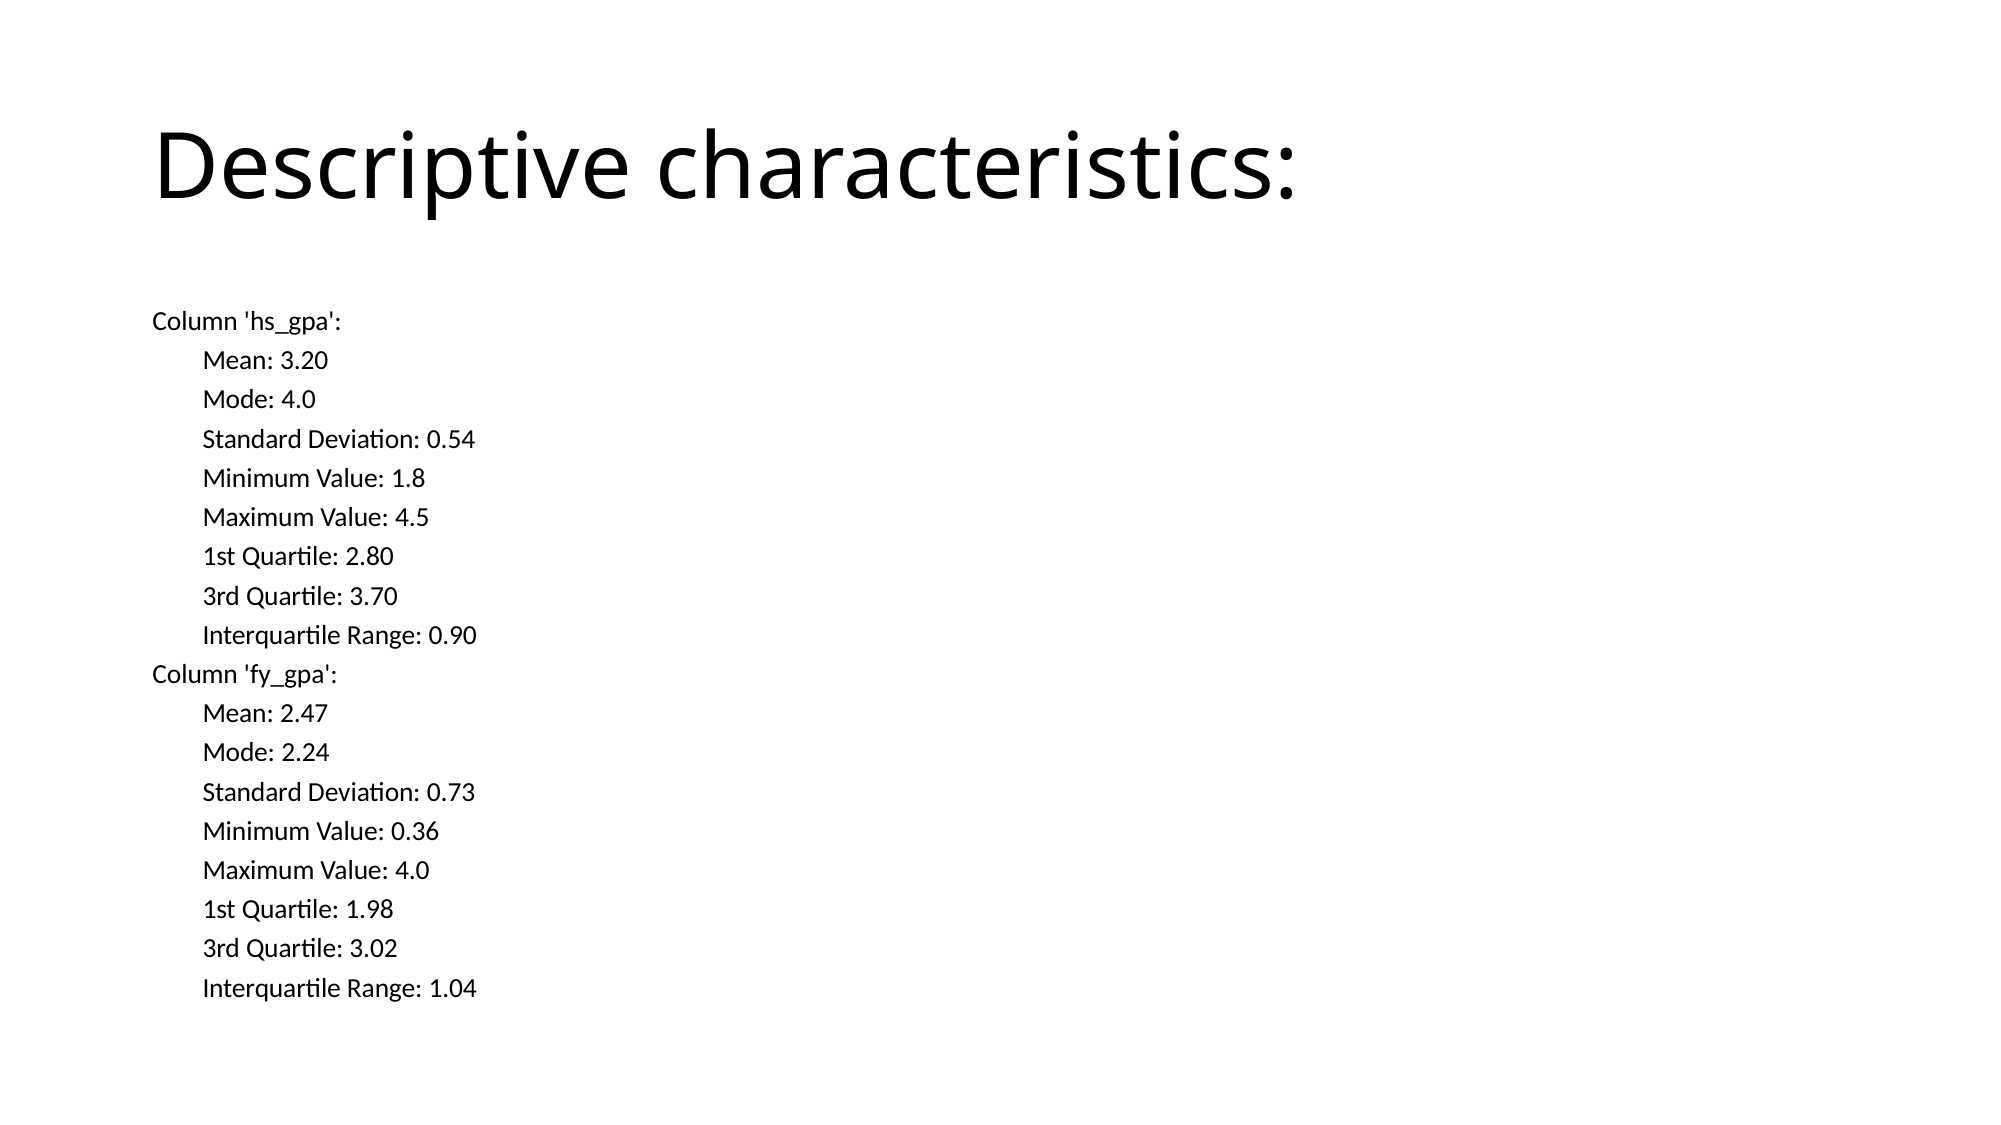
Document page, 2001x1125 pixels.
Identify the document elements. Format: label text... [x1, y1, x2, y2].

title Descriptive characteristics: [137, 59, 1863, 278]
list Column 'hs_gpa': Mean: 3.20 Mode: 4.0 Standard Deviation: 0.54 Minimum Value: 1.8 Maximum Value: 4.5 1st Quartile: 2.80 3rd Quartile: 3.70 Interquartile Range: 0.90 Column 'fy_gpa': Mean: 2.47 Mode: 2.24 Standard Deviation: 0.73 Minimum Value: 0.36 Maximum Value: 4.0 1st Quartile: 1.98 3rd Quartile: 3.02 Interquartile Range: 1.04 [137, 299, 1863, 1014]
